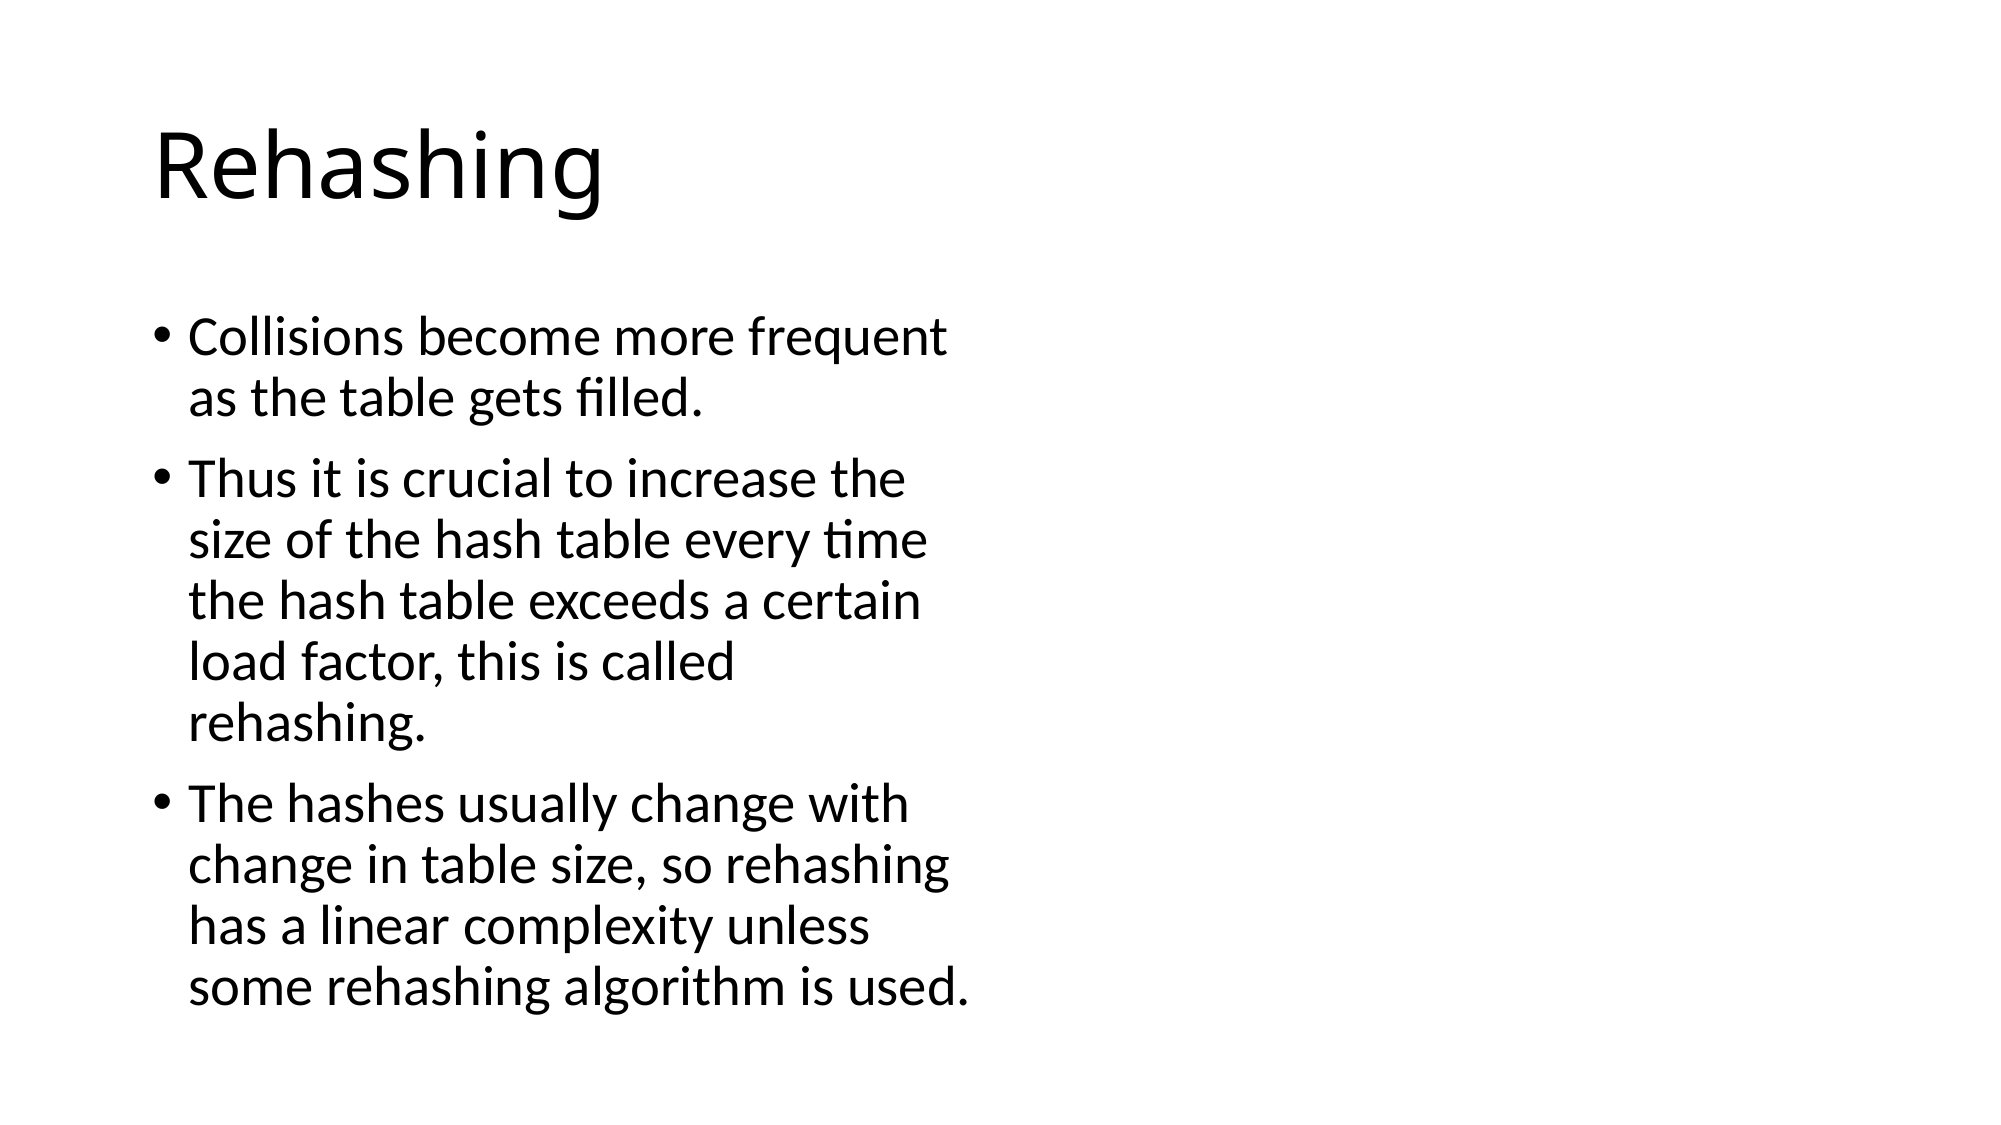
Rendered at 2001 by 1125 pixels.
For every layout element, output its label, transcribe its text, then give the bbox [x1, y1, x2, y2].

list Collisions become more frequent as the table gets filled. Thus it is crucial to increase the size of the hash table every time the hash table exceeds a certain load factor, this is called rehashing. The hashes usually change with change in table size, so rehashing has a linear complexity unless some rehashing algorithm is used. [137, 299, 988, 1066]
title Rehashing [137, 59, 1863, 278]
